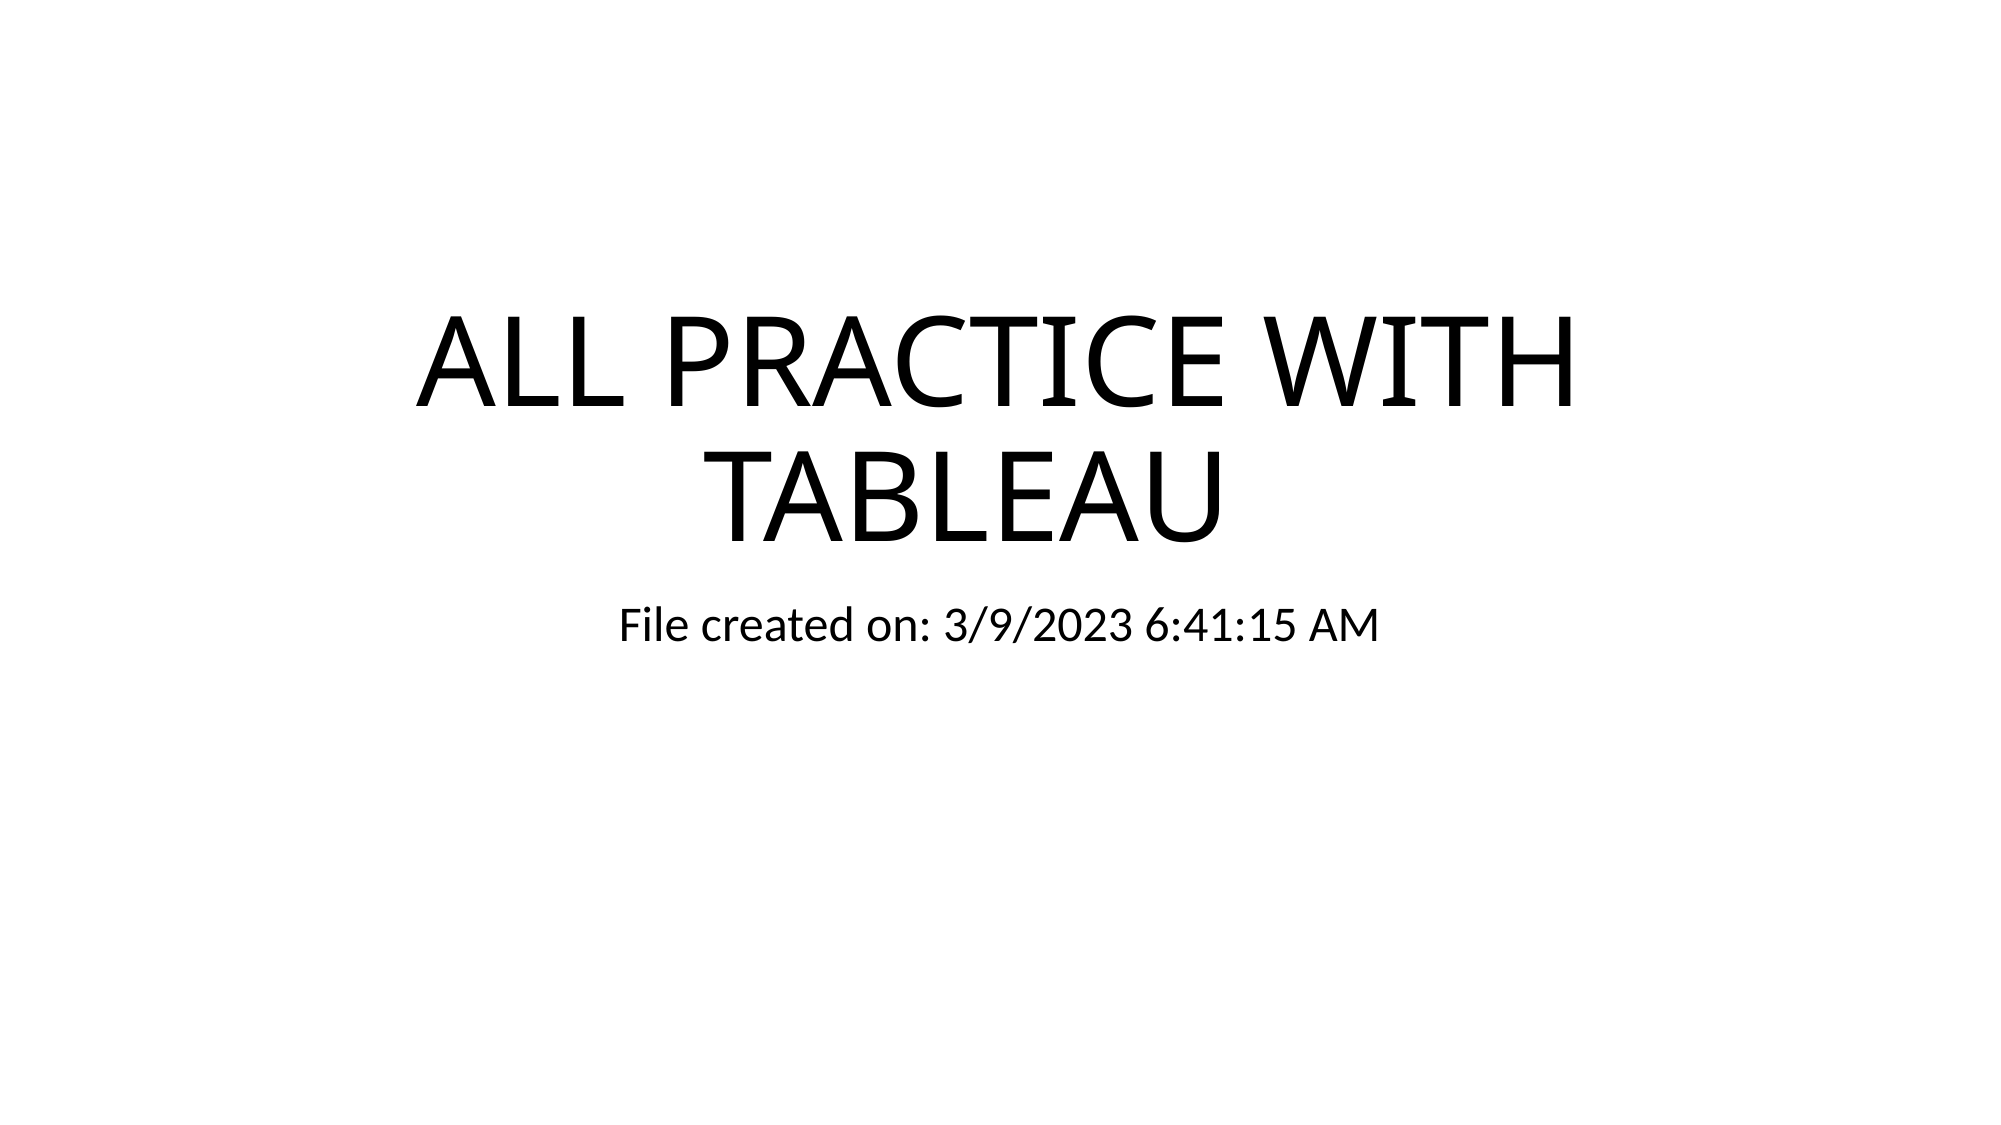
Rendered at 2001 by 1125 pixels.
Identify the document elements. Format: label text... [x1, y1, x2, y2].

subtitle File created on: 3/9/2023 6:41:15 AM [249, 590, 1750, 863]
title ALL PRACTICE WITH TABLEAU [249, 184, 1750, 576]
